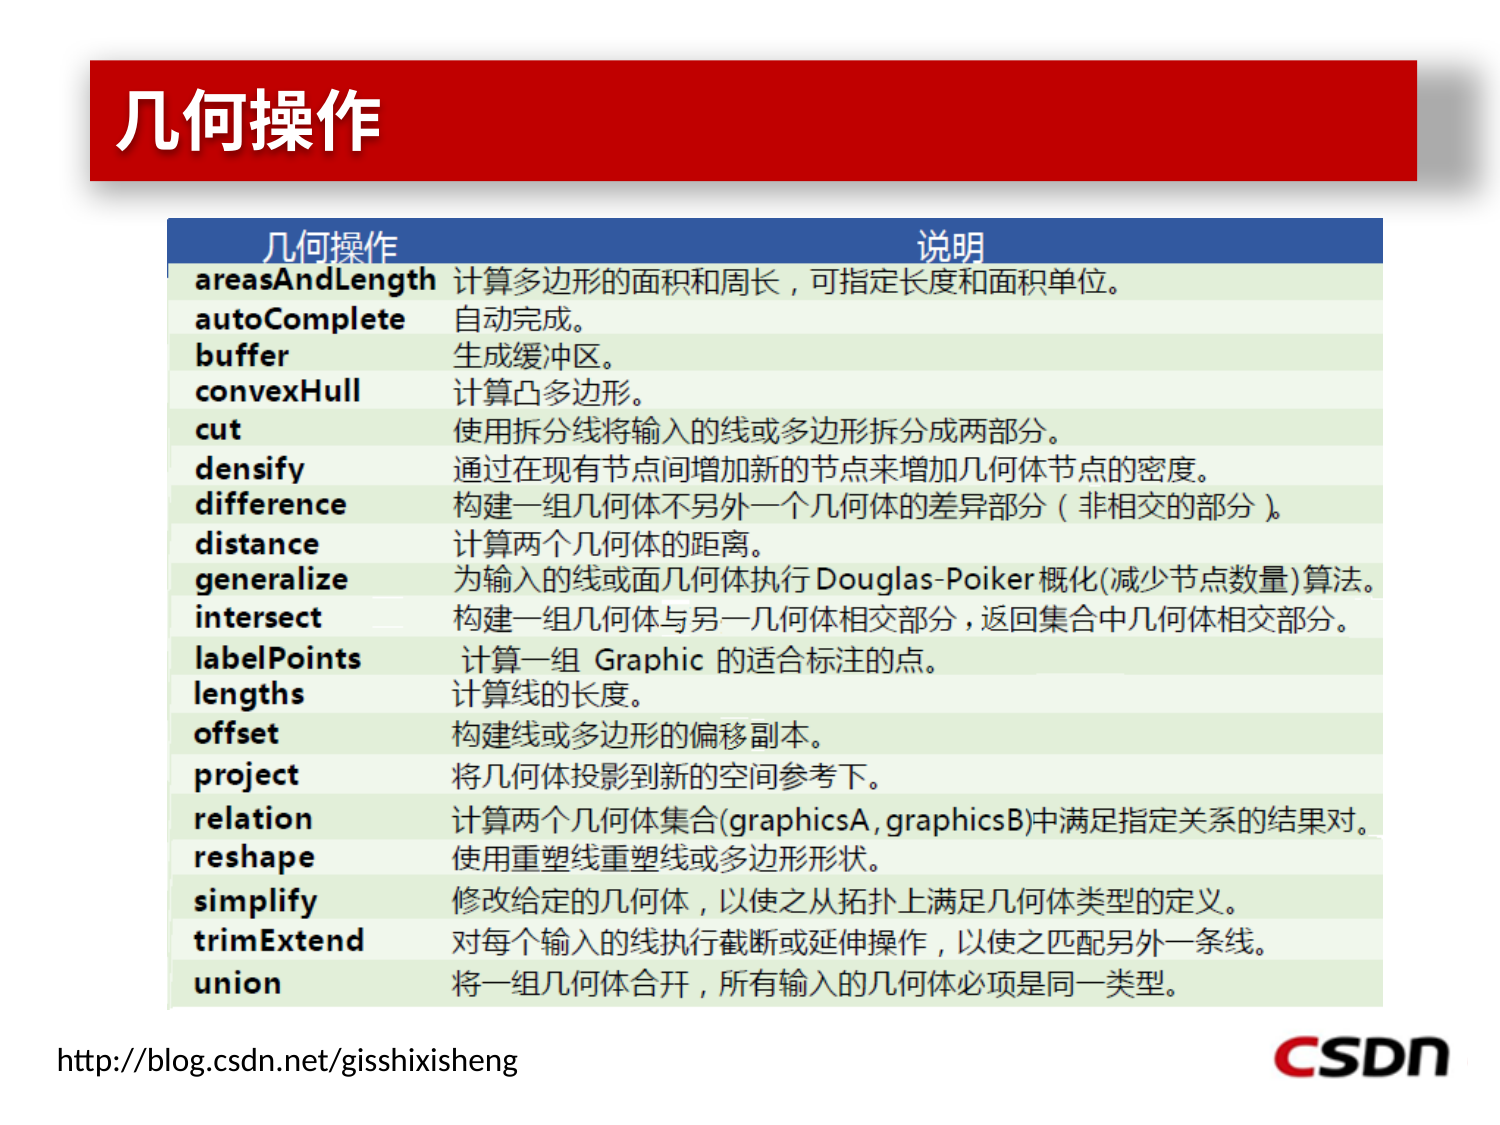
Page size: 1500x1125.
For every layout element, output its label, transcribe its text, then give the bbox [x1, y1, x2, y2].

text_box 几何操作 [100, 71, 656, 167]
picture [167, 218, 1468, 1088]
text_box http://blog.csdn.net/gisshixisheng [41, 1031, 656, 1086]
text_box [89, 59, 1418, 182]
